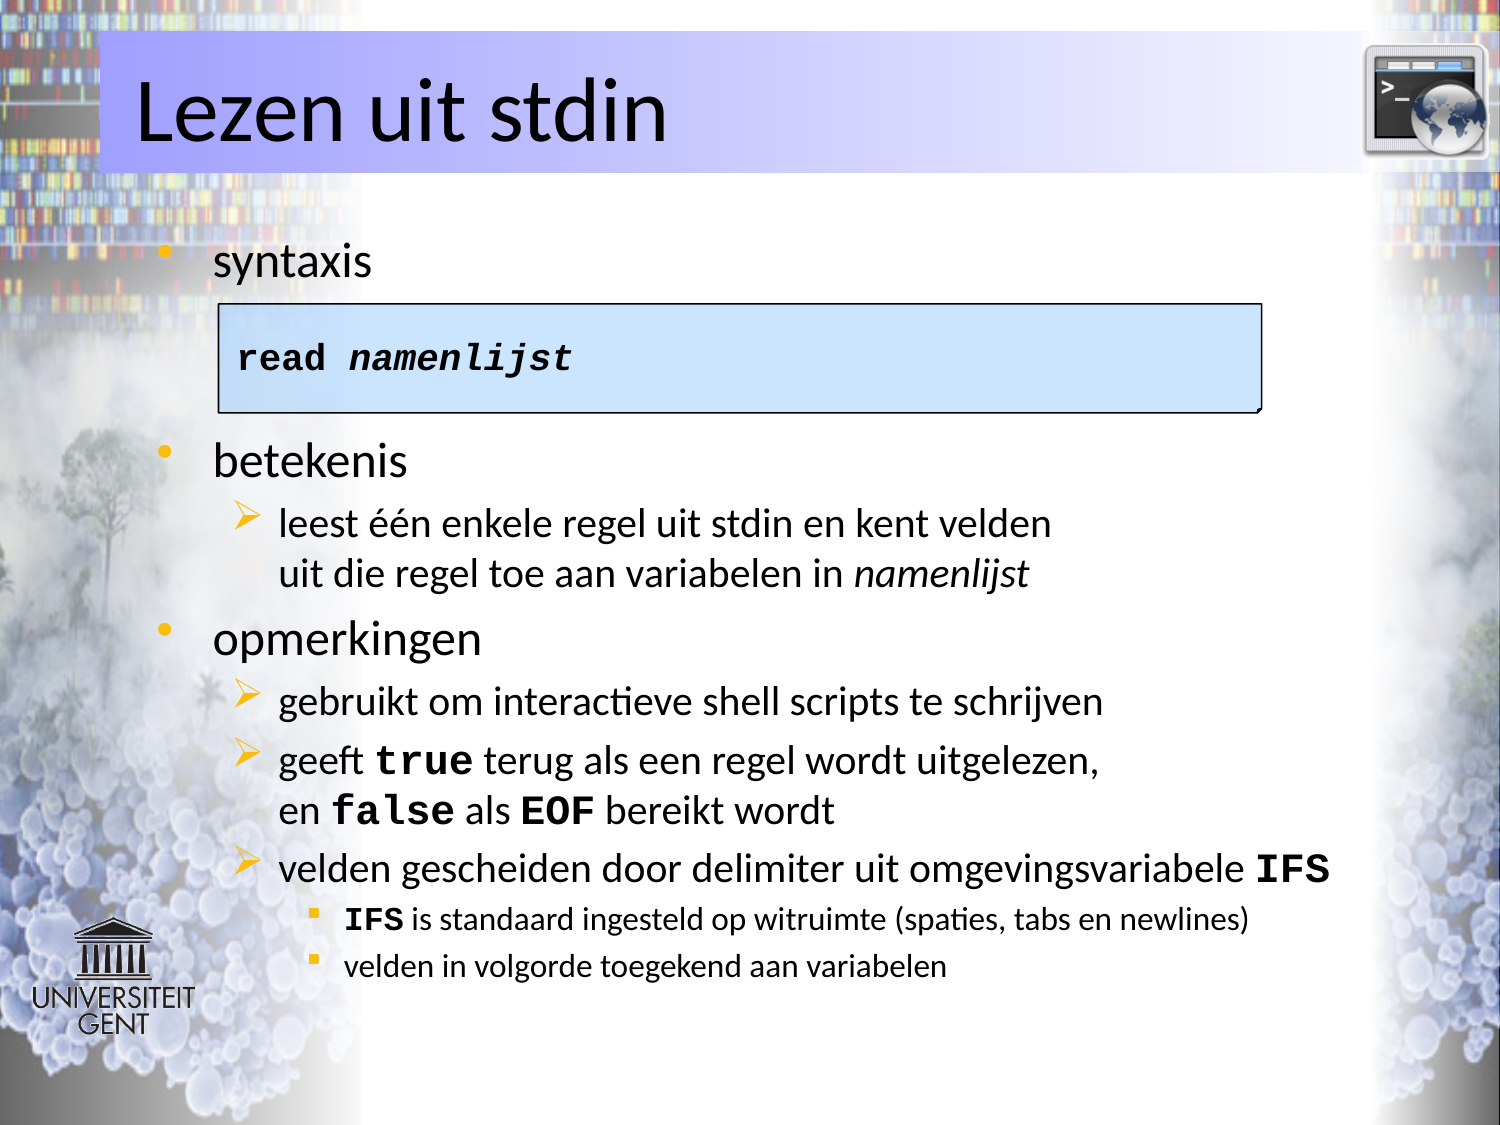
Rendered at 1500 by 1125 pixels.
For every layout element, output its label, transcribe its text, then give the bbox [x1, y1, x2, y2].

text_box syntaxis betekenis leest één enkele regel uit stdin en kent velden uit die regel toe aan variabelen in namenlijst opmerkingen gebruikt om interactieve shell scripts te schrijven geeft true terug als een regel wordt uitgelezen, en false als EOF bereikt wordt velden gescheiden door delimiter uit omgevingsvariabele IFS IFS is standaard ingesteld op witruimte (spaties, tabs en newlines) velden in volgorde toegekend aan variabelen [141, 220, 1486, 882]
title Lezen uit stdin [120, 10, 1353, 199]
picture [1353, 0, 1500, 1125]
picture [33, 917, 195, 1035]
text_box read namenlijst [218, 303, 1262, 413]
